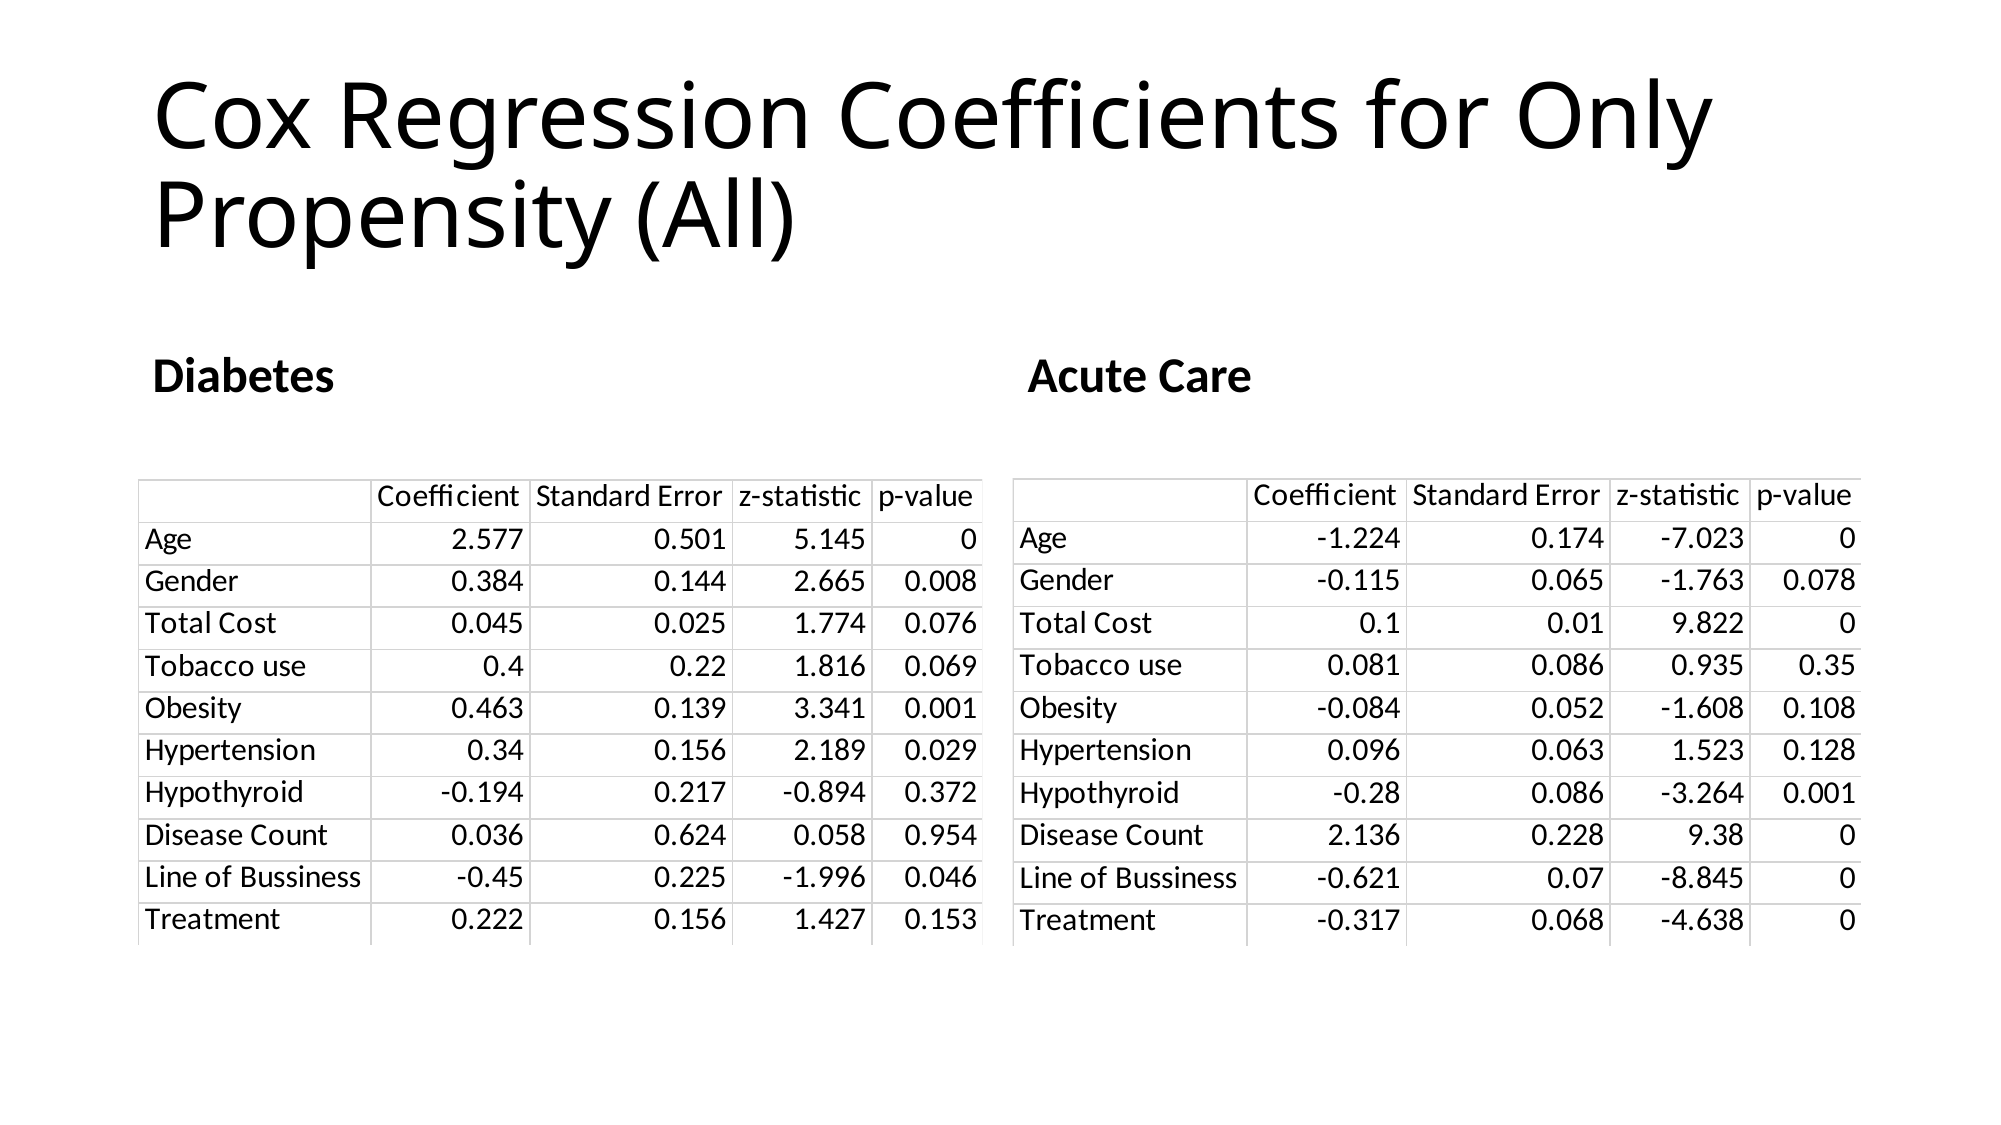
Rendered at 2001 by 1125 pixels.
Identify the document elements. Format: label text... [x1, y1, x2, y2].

list Diabetes [137, 275, 984, 411]
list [137, 479, 984, 947]
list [1012, 478, 1863, 948]
title Cox Regression Coefficients for Only Propensity (All) [137, 59, 1863, 278]
list Acute Care [1012, 275, 1863, 411]
